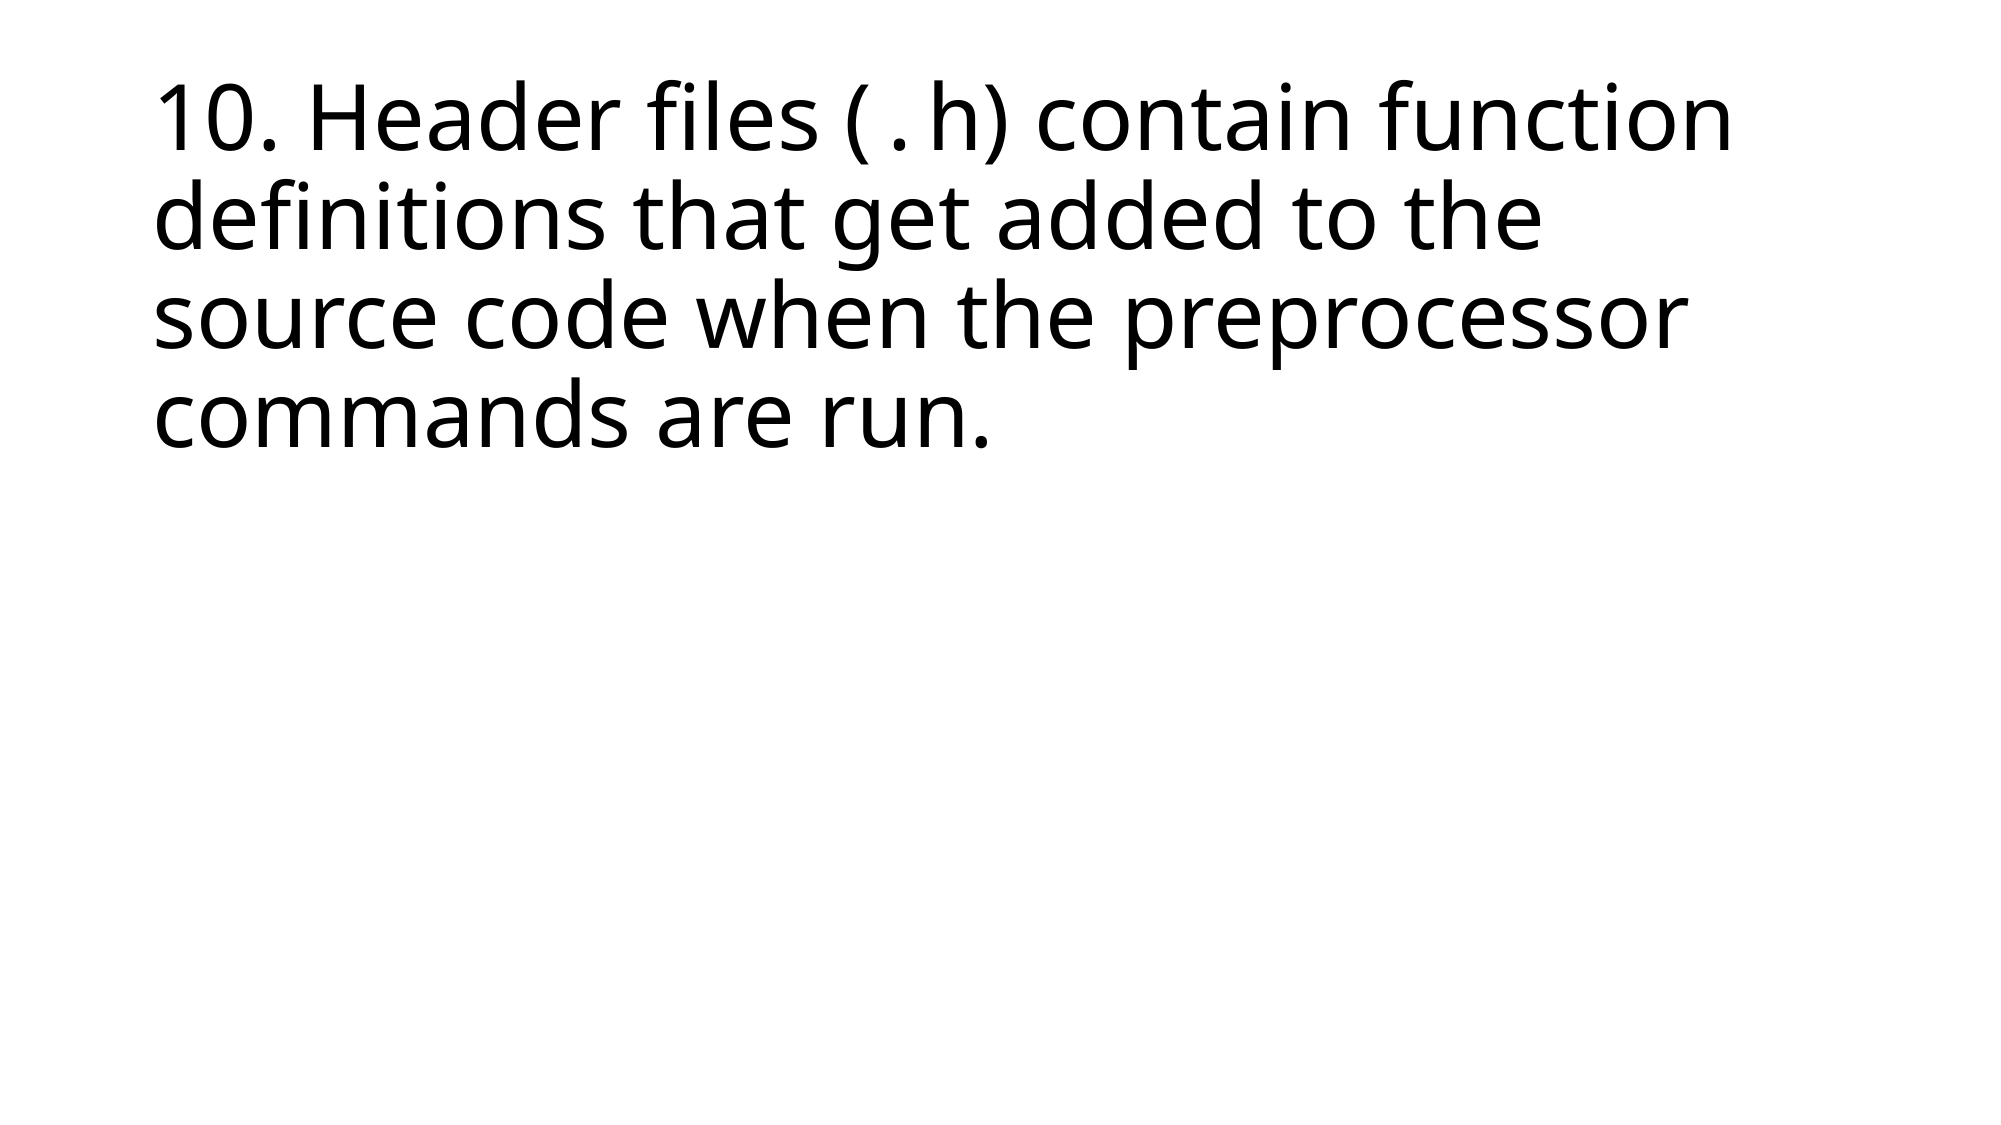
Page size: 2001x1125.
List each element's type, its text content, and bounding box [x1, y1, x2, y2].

title 10. Header files (.h) contain function definitions that get added to the source code when the preprocessor commands are run. [137, 63, 1863, 563]
